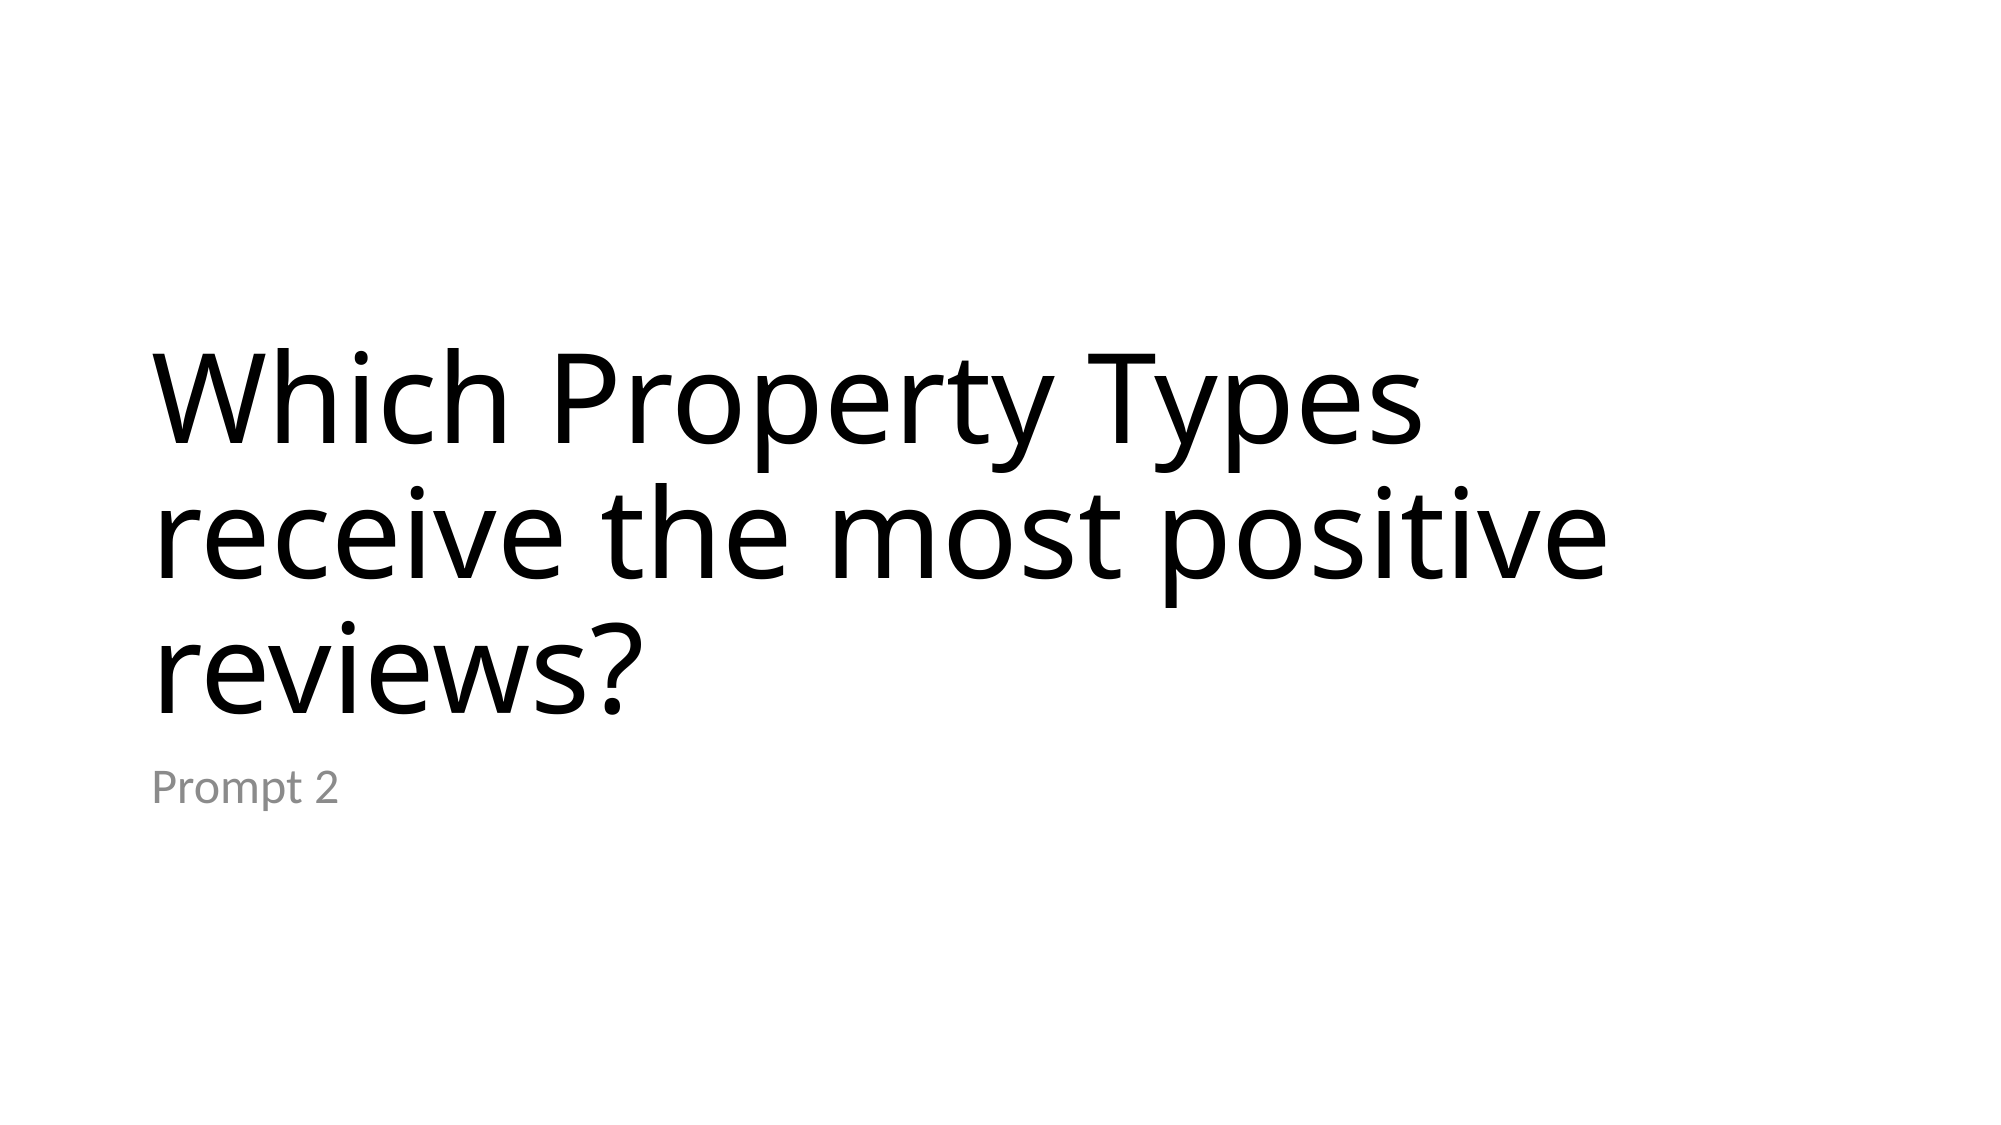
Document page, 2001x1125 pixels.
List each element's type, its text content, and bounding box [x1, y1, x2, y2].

title Which Property Types receive the most positive reviews? [136, 280, 1862, 749]
list Prompt 2 [136, 752, 1862, 999]
